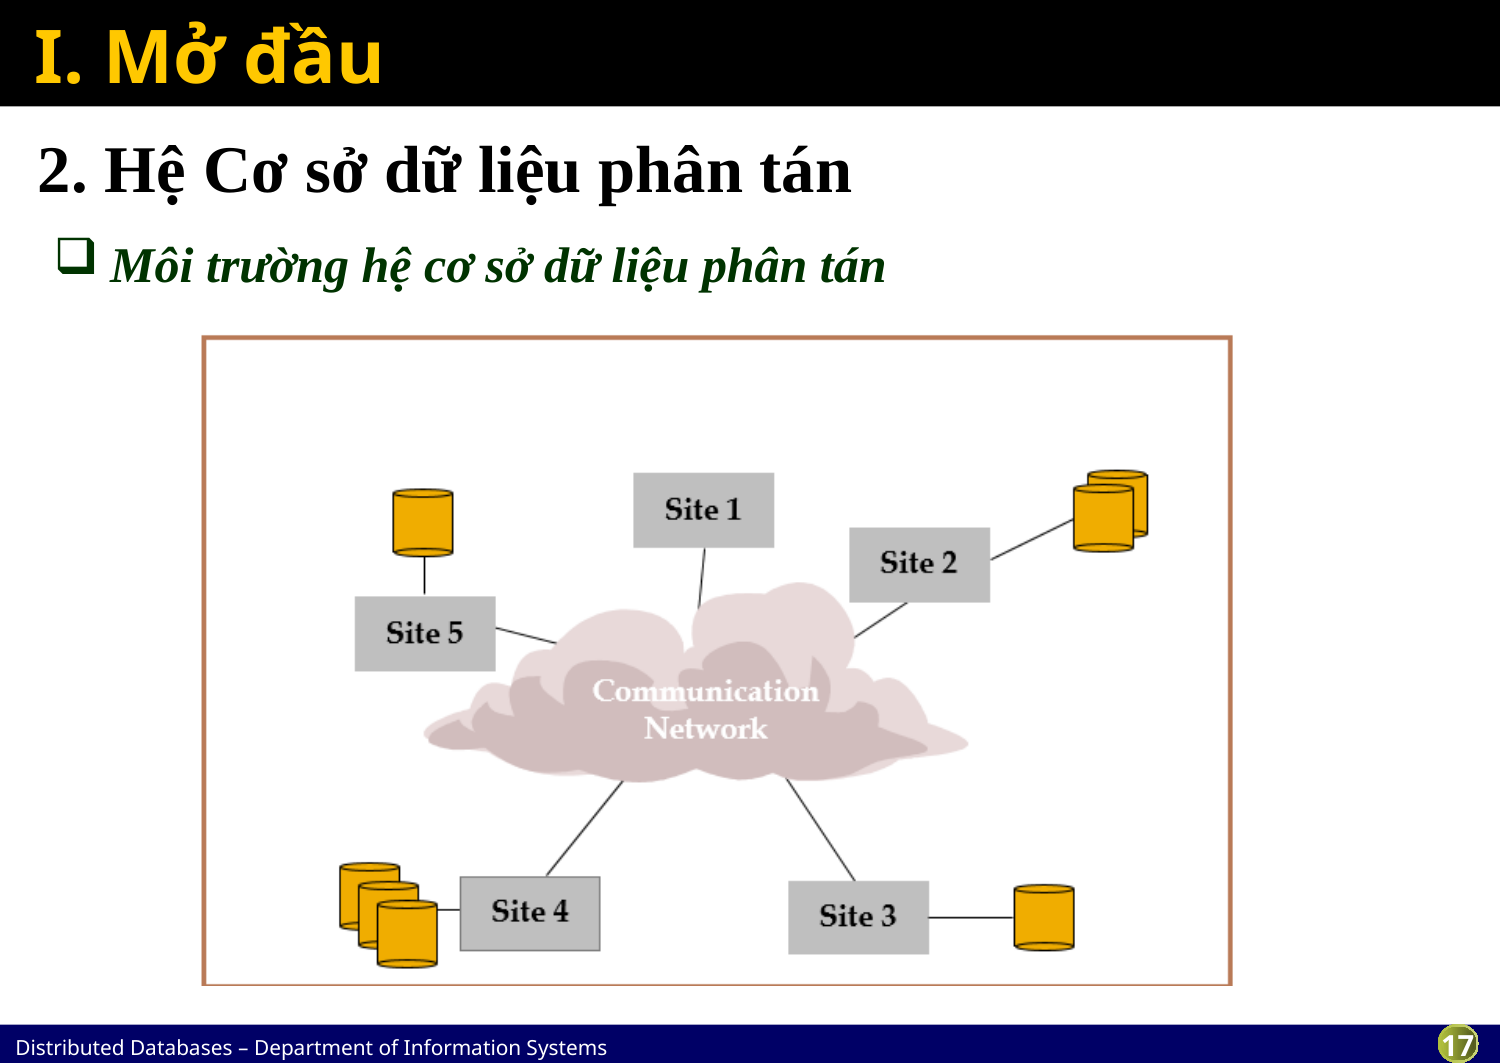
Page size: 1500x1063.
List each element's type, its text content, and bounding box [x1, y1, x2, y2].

text_box Môi trường hệ cơ sở dữ liệu phân tán [39, 225, 903, 301]
title I. Mở đầu [19, 1, 1486, 107]
text_box 2. Hệ Cơ sở dữ liệu phân tán [23, 117, 869, 213]
picture [194, 323, 1258, 986]
